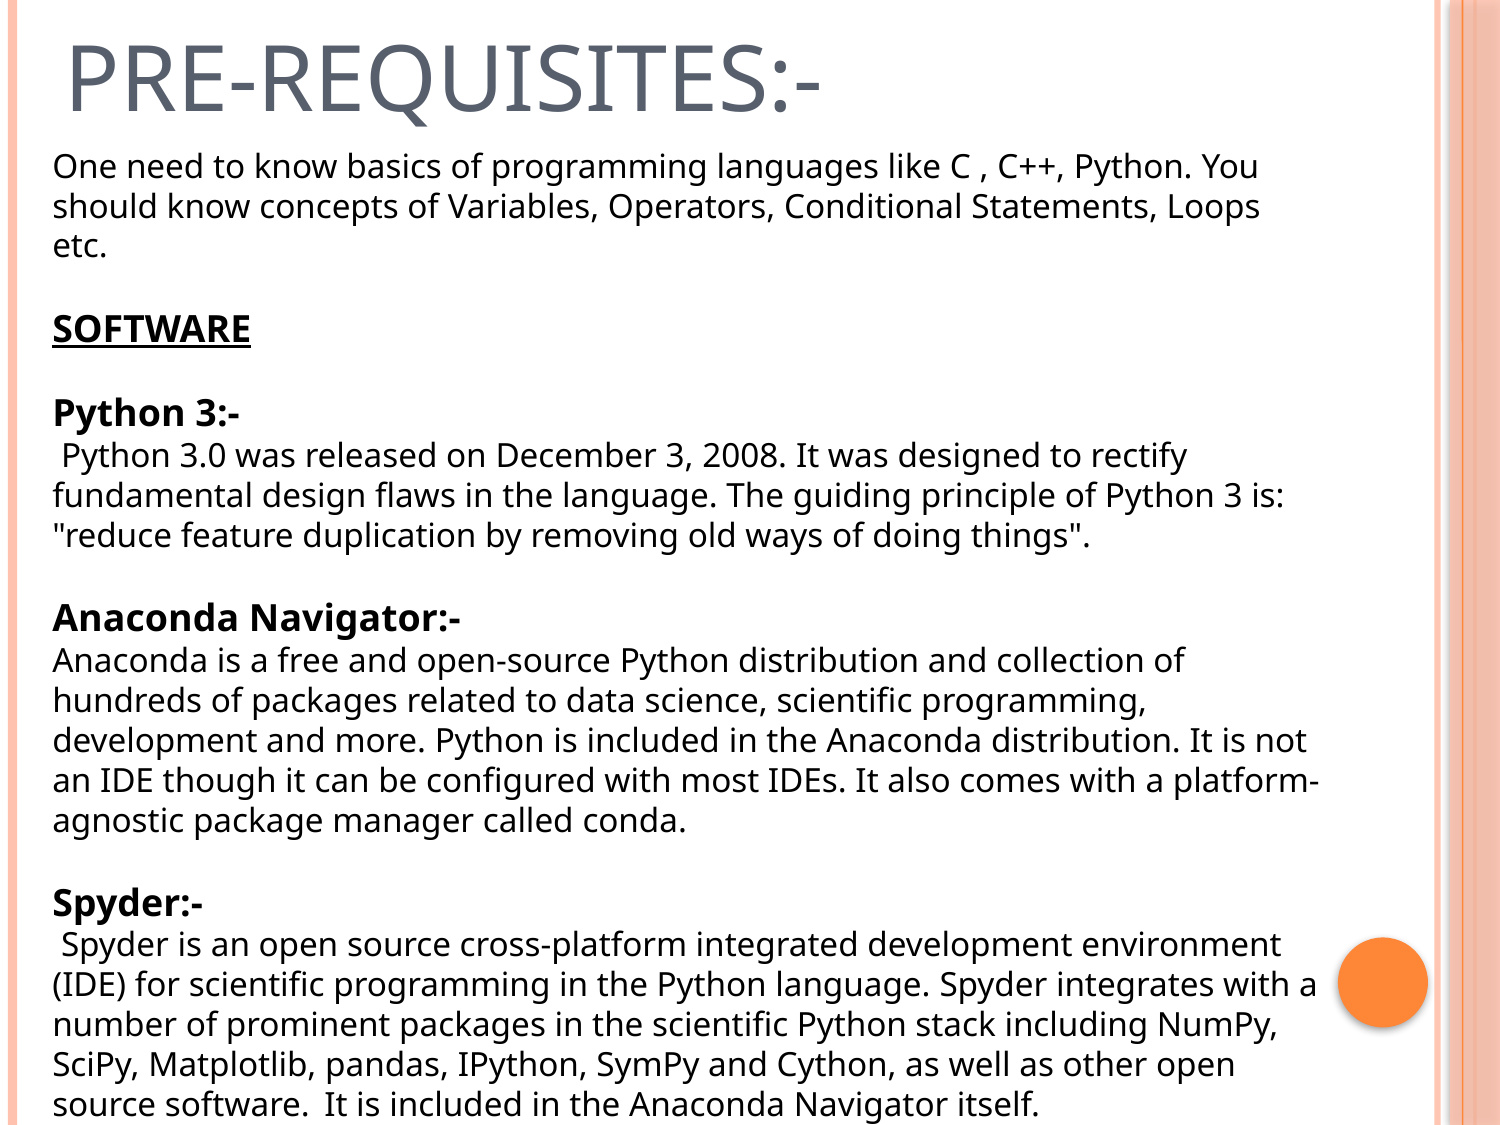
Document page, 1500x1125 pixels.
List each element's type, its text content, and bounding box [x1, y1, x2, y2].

title Pre-requisites:- [50, 0, 1300, 137]
text_box One need to know basics of programming languages like C , C++, Python. You should know concepts of Variables, Operators, Conditional Statements, Loops etc. SOFTWARE Python 3:- Python 3.0 was released on December 3, 2008. It was designed to rectify fundamental design flaws in the language. The guiding principle of Python 3 is: "reduce feature duplication by removing old ways of doing things". Anaconda Navigator:- Anaconda is a free and open-source Python distribution and collection of hundreds of packages related to data science, scientific programming, development and more. Python is included in the Anaconda distribution. It is not an IDE though it can be configured with most IDEs. It also comes with a platform-agnostic package manager called conda. Spyder:- Spyder is an open source cross-platform integrated development environment (IDE) for scientific programming in the Python language. Spyder integrates with a number of prominent packages in the scientific Python stack including NumPy, SciPy, Matplotlib, pandas, IPython, SymPy and Cython, as well as other open source software. It is included in the Anaconda Navigator itself. [37, 137, 1338, 1125]
